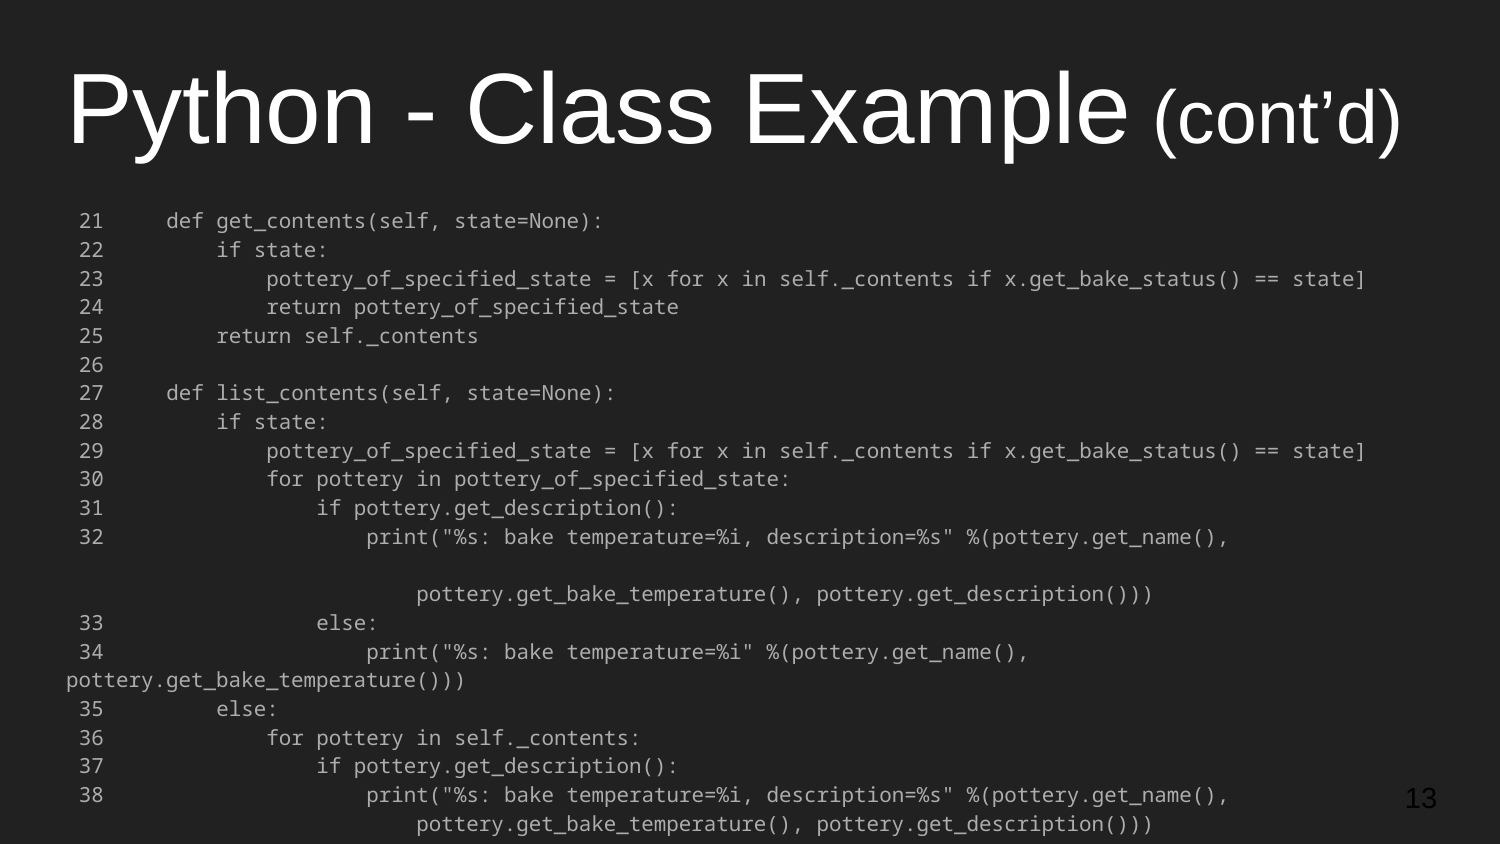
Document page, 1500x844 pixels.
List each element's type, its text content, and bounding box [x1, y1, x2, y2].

list 21 def get_contents(self, state=None): 22 if state: 23 pottery_of_specified_state = [x for x in self._contents if x.get_bake_status() == state] 24 return pottery_of_specified_state 25 return self._contents 26 27 def list_contents(self, state=None): 28 if state: 29 pottery_of_specified_state = [x for x in self._contents if x.get_bake_status() == state] 30 for pottery in pottery_of_specified_state: 31 if pottery.get_description(): 32 print("%s: bake temperature=%i, description=%s" %(pottery.get_name(), pottery.get_bake_temperature(), pottery.get_description())) 33 else: 34 print("%s: bake temperature=%i" %(pottery.get_name(), pottery.get_bake_temperature())) 35 else: 36 for pottery in self._contents: 37 if pottery.get_description(): 38 print("%s: bake temperature=%i, description=%s" %(pottery.get_name(), pottery.get_bake_temperature(), pottery.get_description())) 39 else: 40 print("%s: bake temperature=%i" %(pottery.get_name(), pottery.get_bake_temperature())) [51, 189, 1449, 818]
title Python - Class Example (cont’d) [51, 28, 1449, 167]
slide_number ‹#› [1389, 764, 1480, 830]
